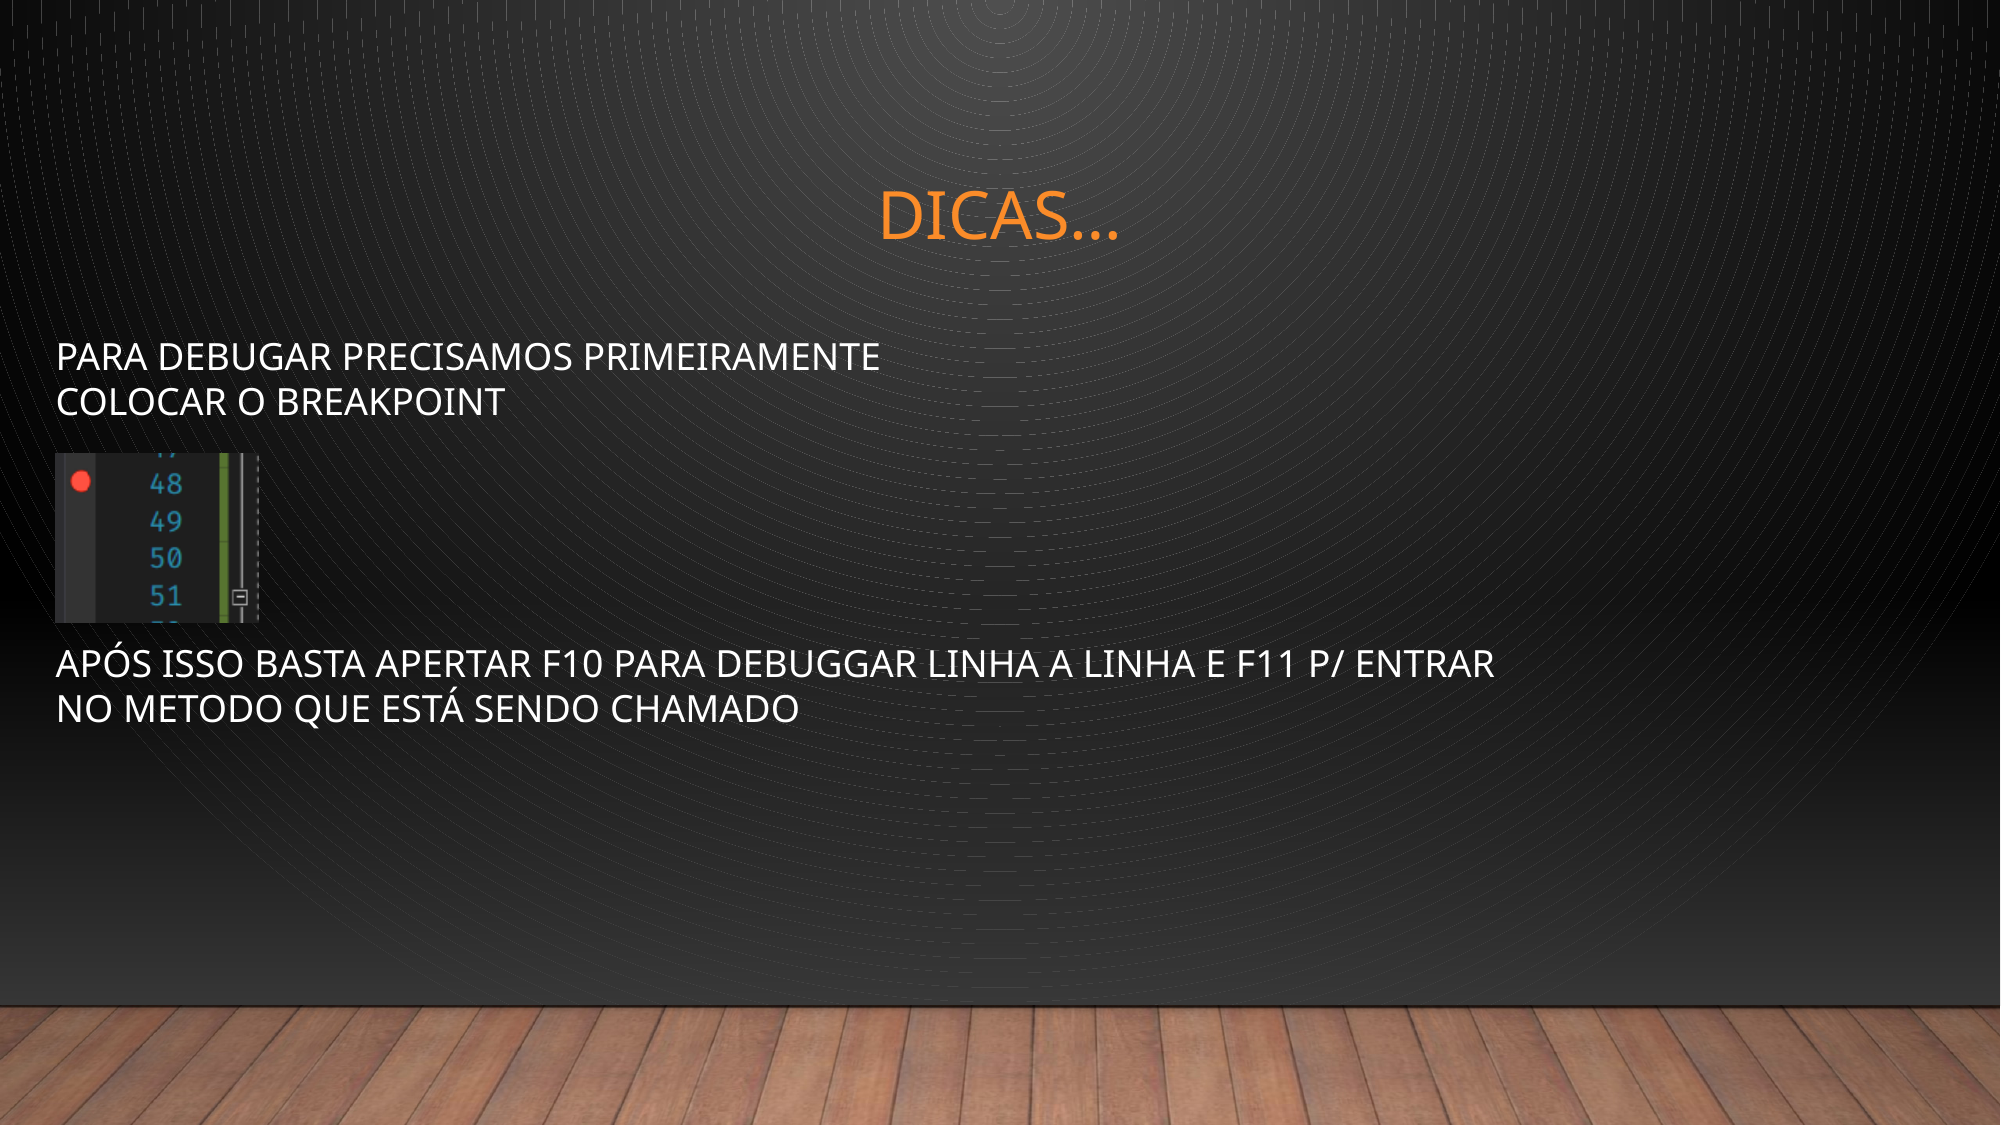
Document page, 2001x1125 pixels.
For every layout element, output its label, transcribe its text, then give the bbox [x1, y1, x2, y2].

title Dicas… [238, 131, 1763, 305]
picture [54, 453, 259, 623]
text_box APÓS ISSO BASTA APERTAR F10 PARA DEBUGGAR LINHA A LINHA E F11 P/ ENTRAR NO METODO QUE ESTÁ SENDO CHAMADO [40, 632, 1541, 738]
picture [0, 1005, 2000, 1125]
text_box PARA DEBUGAR PRECISAMOS PRIMEIRAMENTE COLOCAR O BREAKPOINT [40, 325, 1035, 431]
